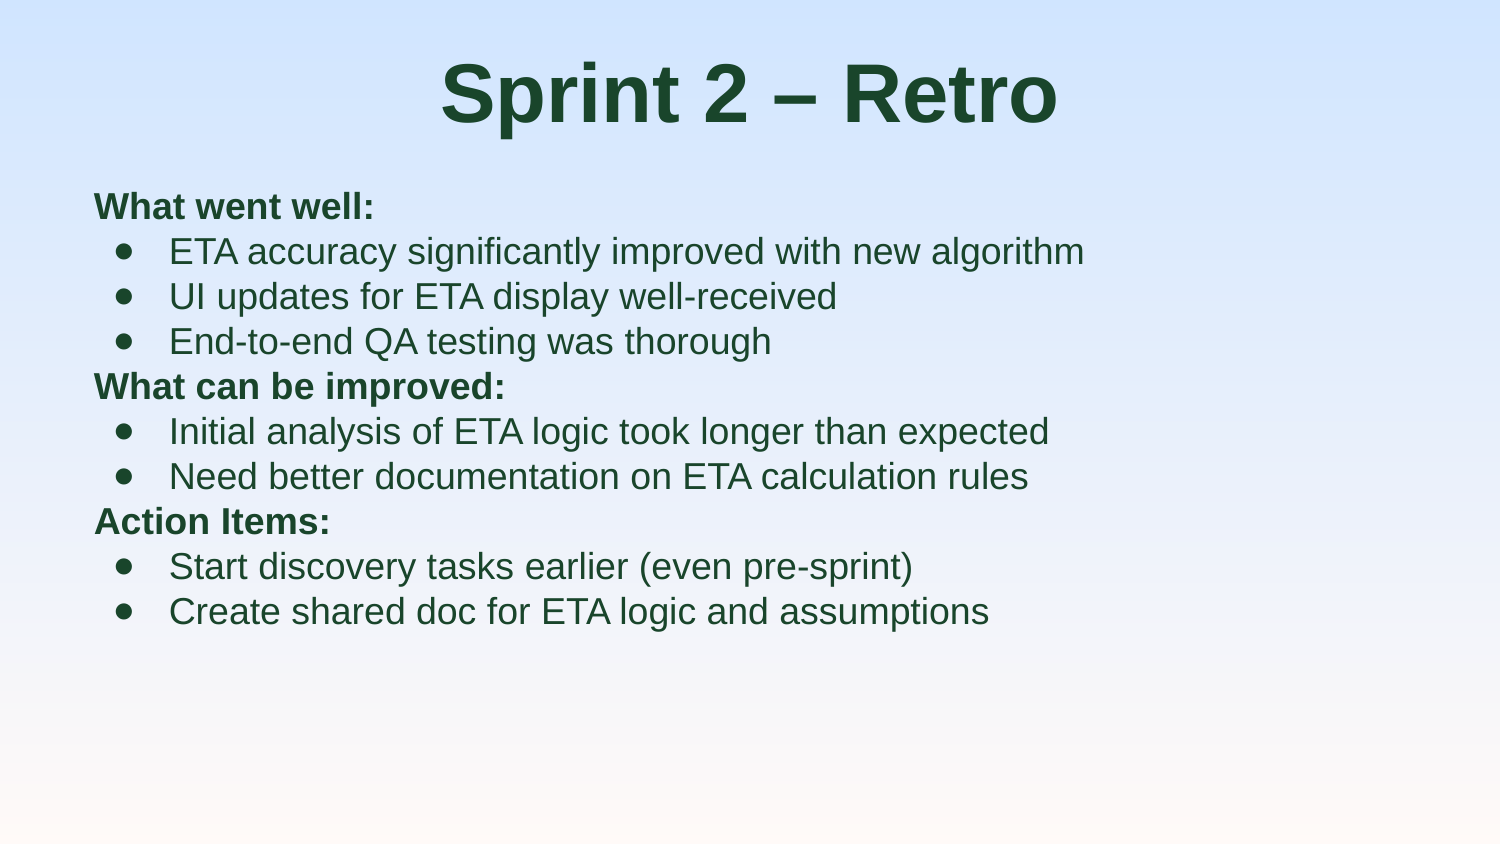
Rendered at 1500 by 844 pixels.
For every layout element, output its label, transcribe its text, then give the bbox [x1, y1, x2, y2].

title Sprint 2 – Retro [51, 11, 1449, 167]
text_box What went well: ETA accuracy significantly improved with new algorithm UI updates for ETA display well-received End-to-end QA testing was thorough What can be improved: Initial analysis of ETA logic took longer than expected Need better documentation on ETA calculation rules Action Items: Start discovery tasks earlier (even pre-sprint) Create shared doc for ETA logic and assumptions [78, 166, 1422, 844]
